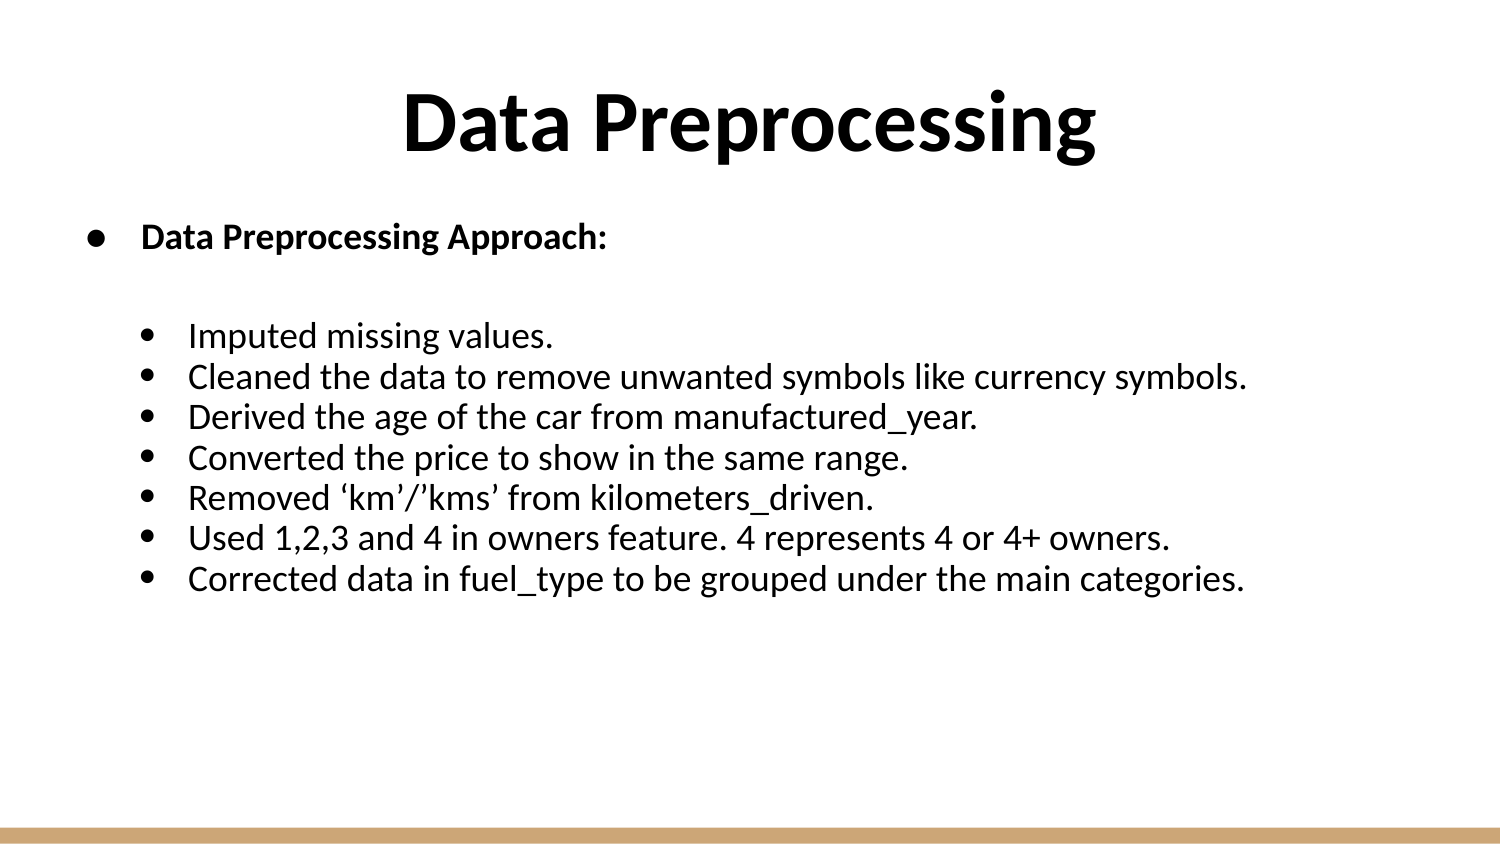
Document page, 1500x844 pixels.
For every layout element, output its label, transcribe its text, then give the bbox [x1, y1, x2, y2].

title Data Preprocessing [51, 51, 1449, 189]
list Data Preprocessing Approach: Imputed missing values. Cleaned the data to remove unwanted symbols like currency symbols. Derived the age of the car from manufactured_year. Converted the price to show in the same range. Removed ‘km’/’kms’ from kilometers_driven. Used 1,2,3 and 4 in owners feature. 4 represents 4 or 4+ owners. Corrected data in fuel_type to be grouped under the main categories. [51, 200, 1449, 752]
